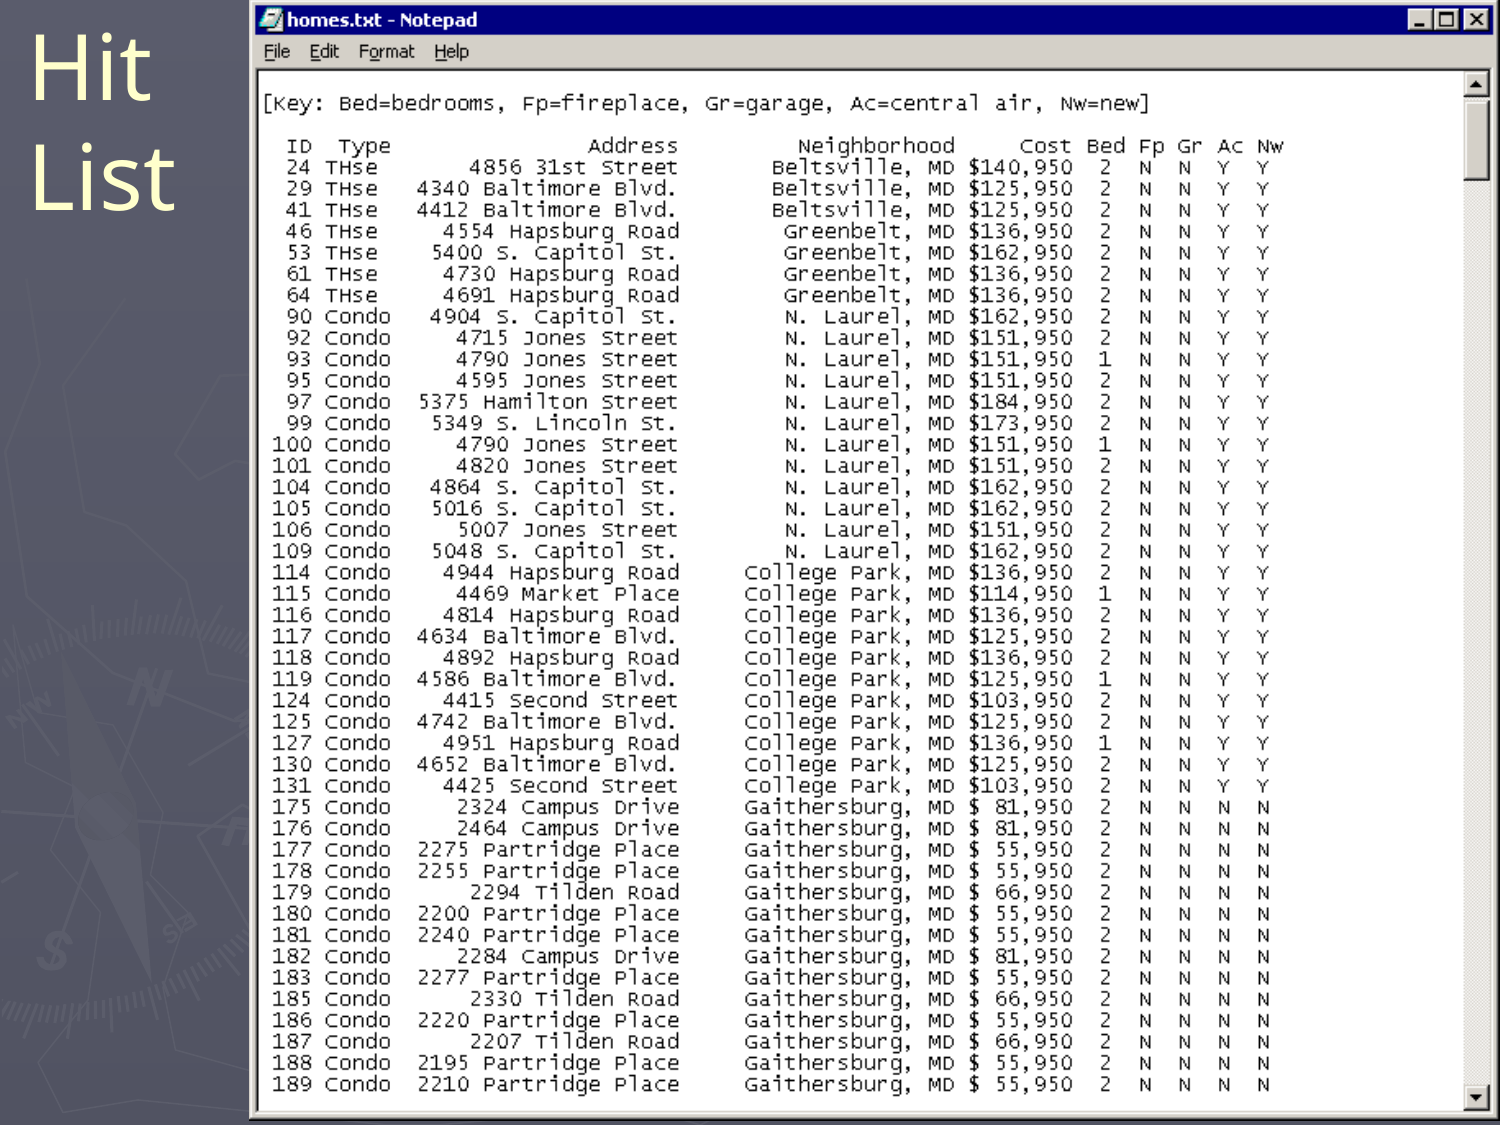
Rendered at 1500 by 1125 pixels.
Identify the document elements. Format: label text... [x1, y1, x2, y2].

picture [249, 0, 1500, 1121]
title Hit List [12, 0, 247, 238]
